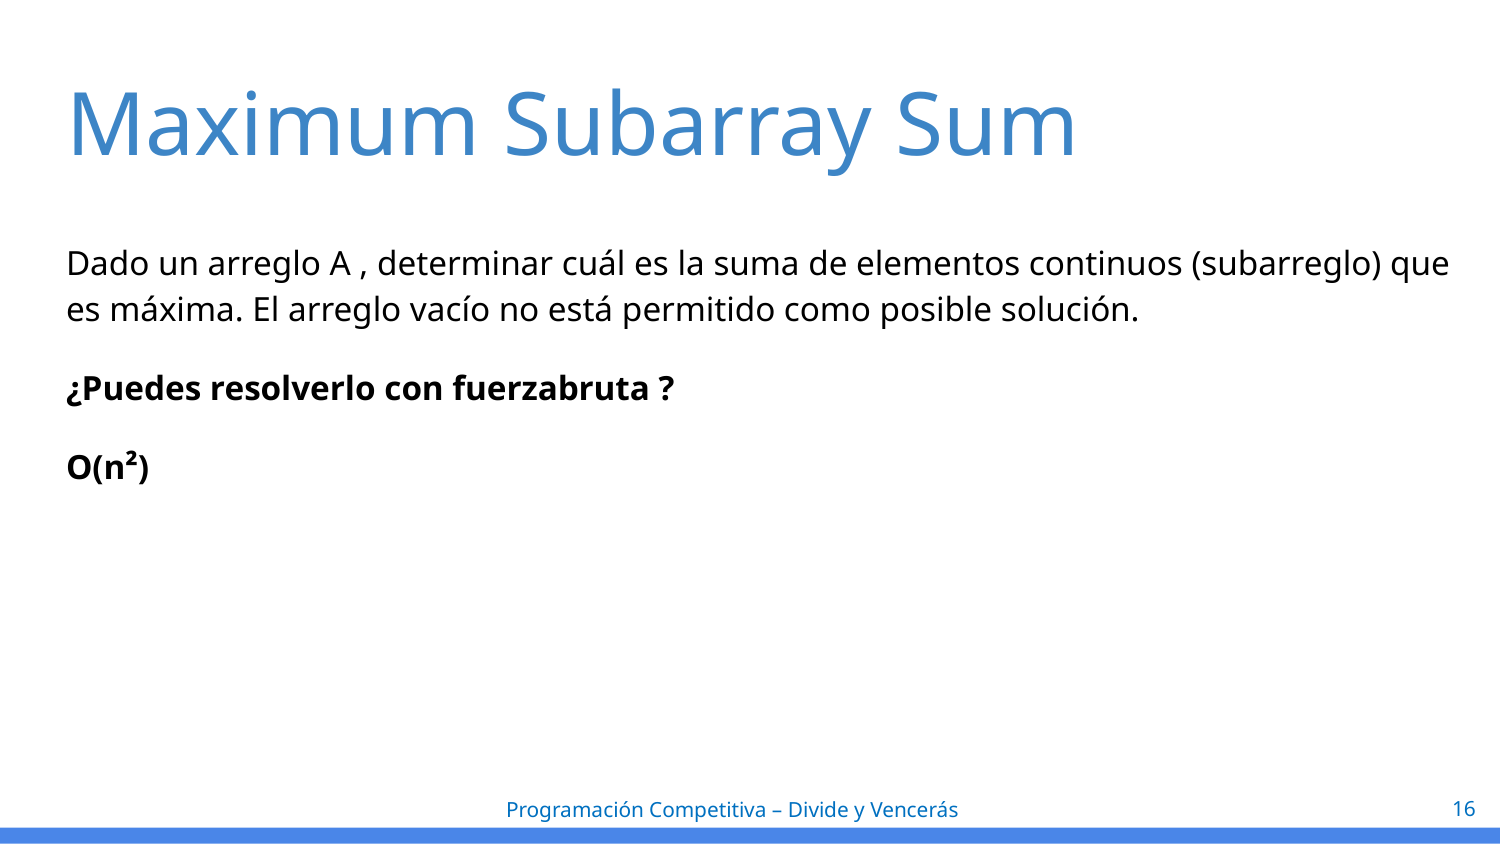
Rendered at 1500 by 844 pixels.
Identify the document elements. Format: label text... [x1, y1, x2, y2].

list Dado un arreglo A , determinar cuál es la suma de elementos continuos (subarreglo) que es máxima. El arreglo vacío no está permitido como posible solución. ¿Puedes resolverlo con fuerzabruta ? O(n²) [51, 221, 1483, 729]
title Maximum Subarray Sum [51, 51, 1449, 189]
